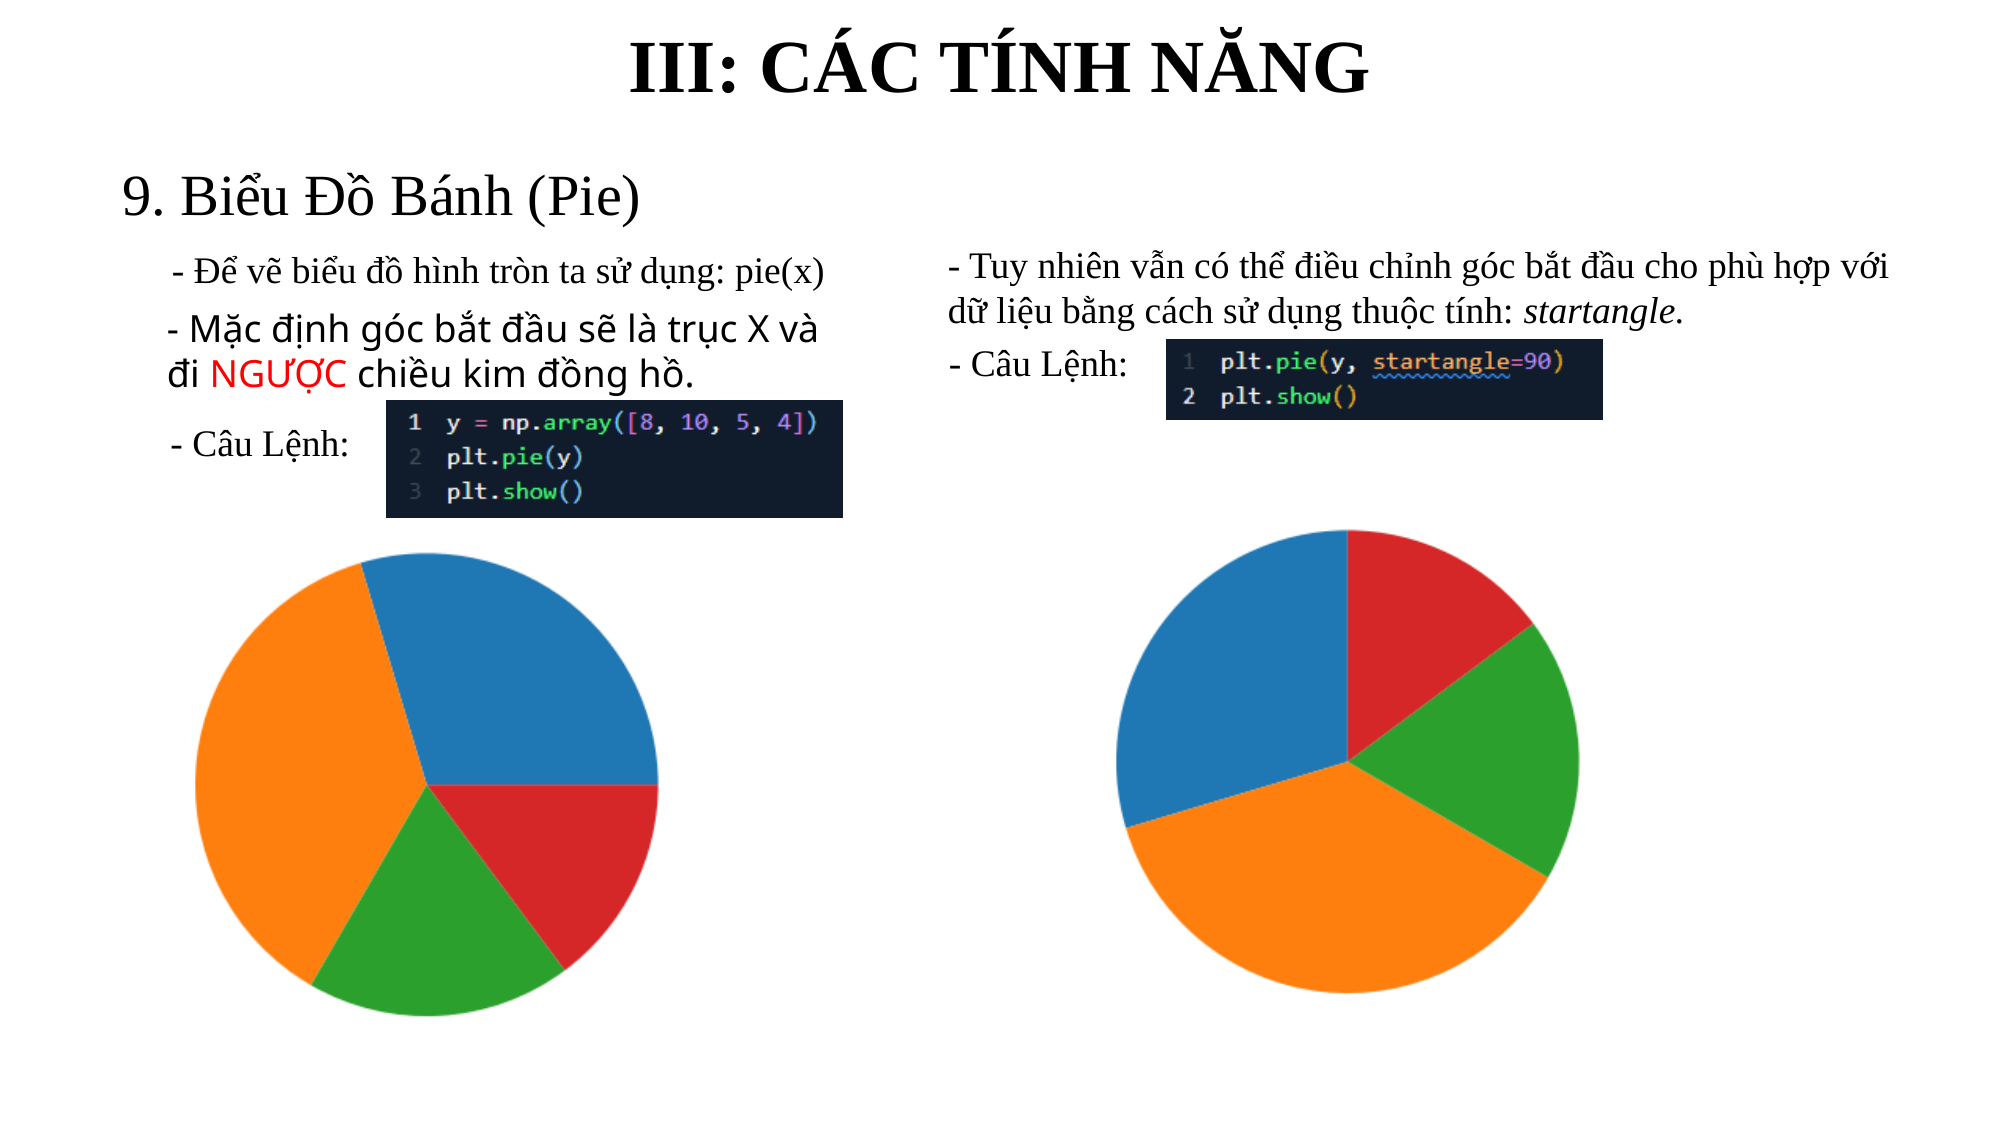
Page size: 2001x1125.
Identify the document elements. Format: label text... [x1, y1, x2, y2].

text_box - Câu Lệnh: [155, 412, 375, 472]
text_box 9. Biểu Đồ Bánh (Pie) [107, 149, 702, 234]
text_box - Để vẽ biểu đồ hình tròn ta sử dụng: pie(x) [156, 245, 841, 291]
text_box - Câu Lệnh: [933, 331, 1153, 391]
text_box - Mặc định góc bắt đầu sẽ là trục X và đi NGƯỢC chiều kim đồng hồ. [152, 297, 963, 403]
picture [1166, 339, 1603, 420]
text_box III: CÁC TÍNH NĂNG [274, 10, 1726, 115]
picture [1043, 458, 1652, 1067]
picture [122, 400, 843, 1090]
text_box - Tuy nhiên vẫn có thể điều chỉnh góc bắt đầu cho phù hợp với dữ liệu bằng cách sử dụng thuộc tính: startangle. [933, 233, 1933, 339]
